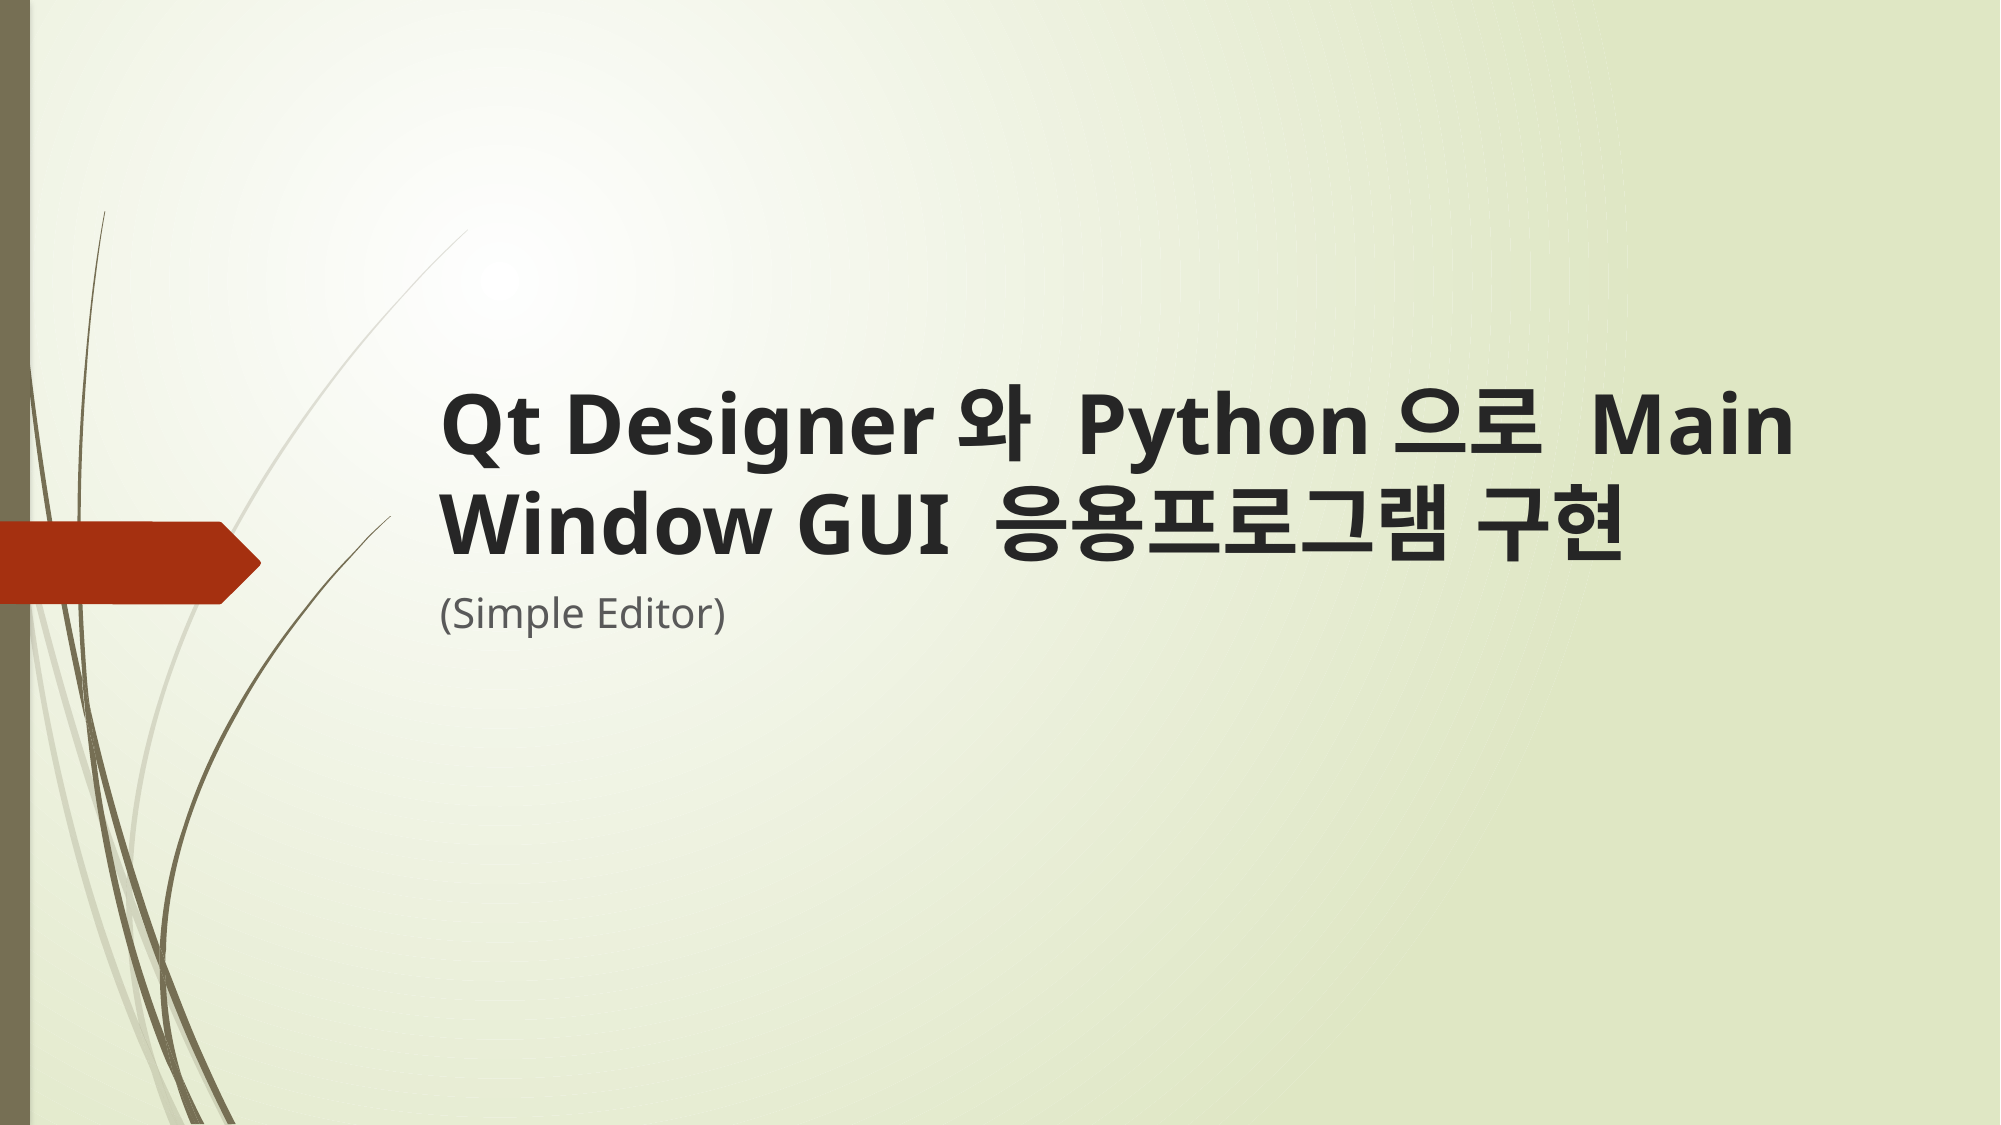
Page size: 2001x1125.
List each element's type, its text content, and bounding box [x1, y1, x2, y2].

list (Simple Editor) [424, 579, 1888, 721]
title Qt Designer와 Python으로 Main Window GUI 응용프로그램 구현 [424, 337, 1888, 579]
